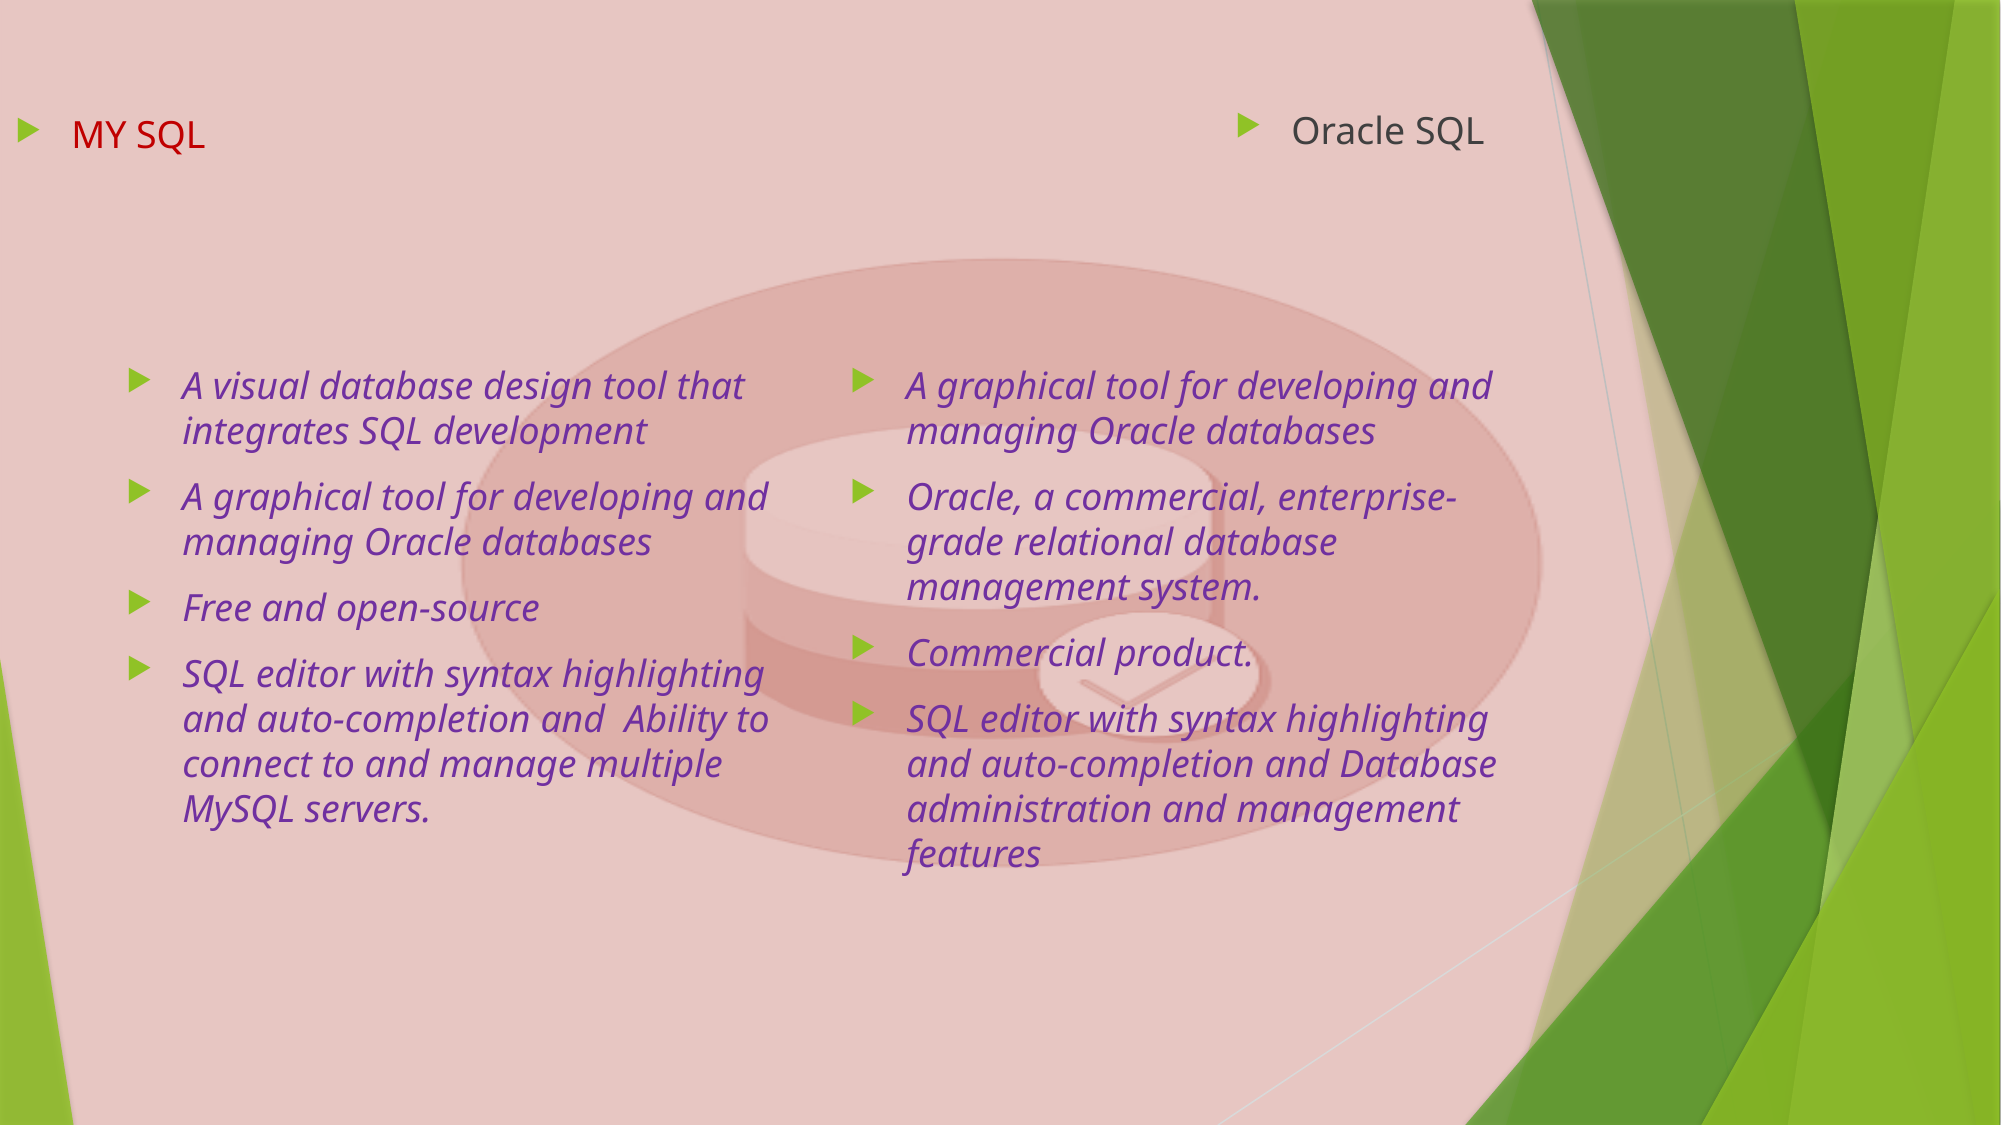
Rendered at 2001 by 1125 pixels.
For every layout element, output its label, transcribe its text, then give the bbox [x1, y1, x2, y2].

list Oracle SQL [1220, 33, 2000, 255]
list MY SQL [0, 103, 780, 209]
list A graphical tool for developing and managing Oracle databases Oracle, a commercial, enterprise-grade relational database management system. Commercial product. SQL editor with syntax highlighting and auto-completion and Database administration and management features [834, 354, 1522, 992]
list A visual database design tool that integrates SQL development A graphical tool for developing and managing Oracle databases Free and open-source SQL editor with syntax highlighting and auto-completion and Ability to connect to and manage multiple MySQL servers. [111, 354, 798, 992]
